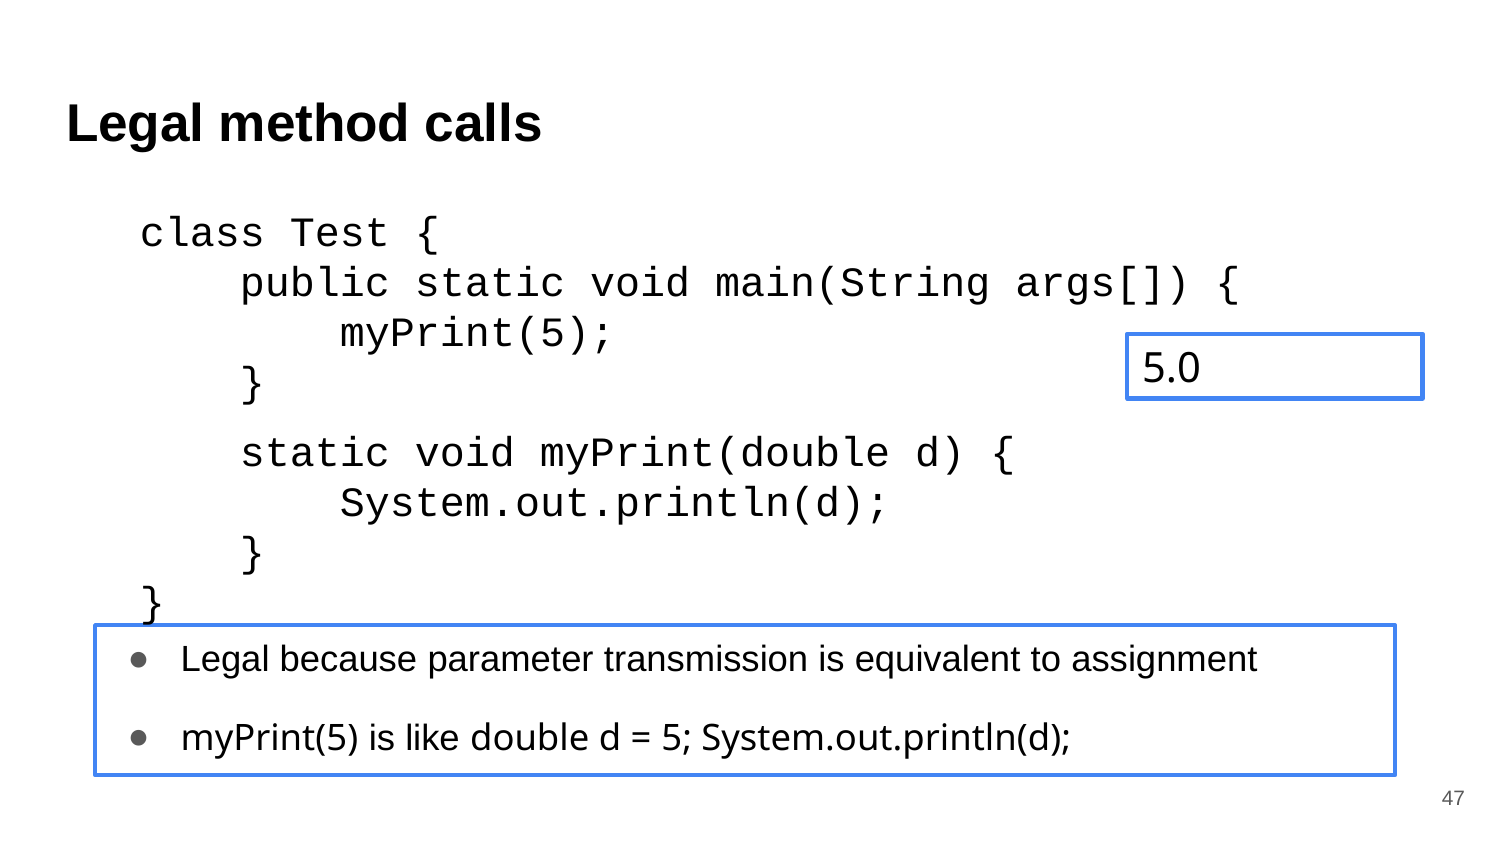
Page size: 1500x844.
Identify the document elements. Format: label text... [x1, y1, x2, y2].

title Legal method calls [51, 72, 1449, 167]
text_box class Test { public static void main(String args[]) { myPrint(5); } static void myPrint(double d) { System.out.println(d); } } [124, 196, 1407, 633]
slide_number 47 [1389, 764, 1480, 830]
list Legal because parameter transmission is equivalent to assignment myPrint(5) is like double d = 5; System.out.println(d); [93, 623, 1397, 777]
text_box 5.0 [1125, 332, 1425, 401]
